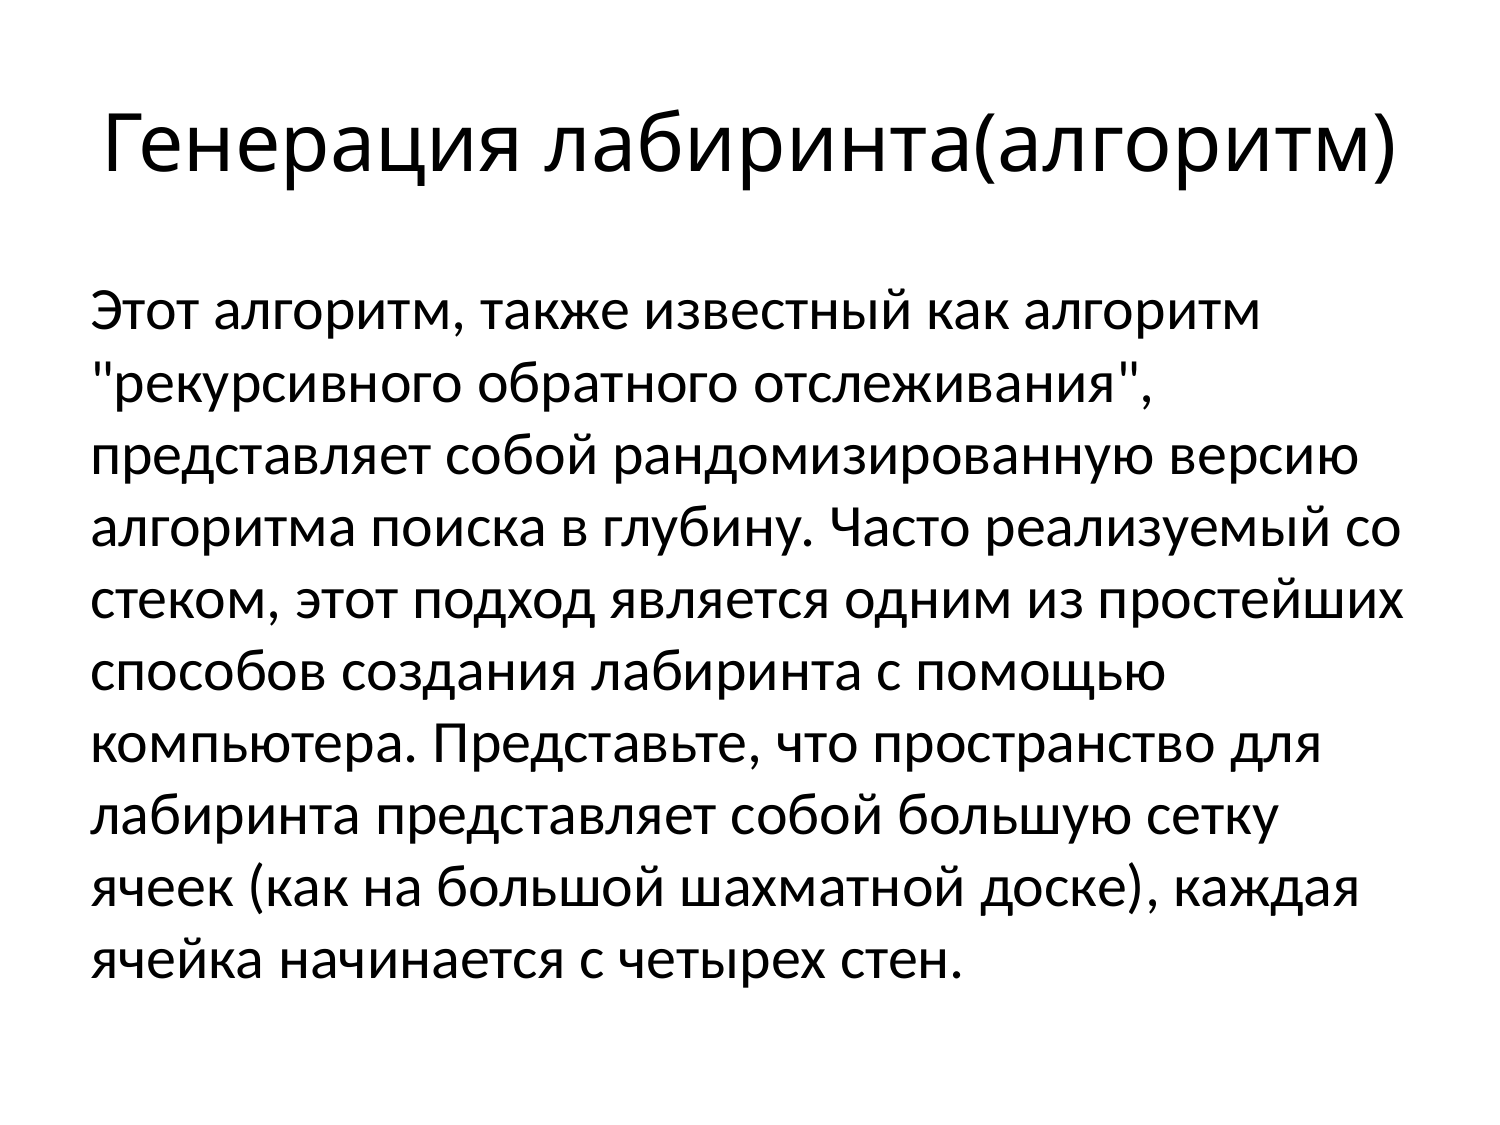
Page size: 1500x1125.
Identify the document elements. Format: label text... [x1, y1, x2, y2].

list Этот алгоритм, также известный как алгоритм "рекурсивного обратного отслеживания", представляет собой рандомизированную версию алгоритма поиска в глубину. Часто реализуемый со стеком, этот подход является одним из простейших способов создания лабиринта с помощью компьютера. Представьте, что пространство для лабиринта представляет собой большую сетку ячеек (как на большой шахматной доске), каждая ячейка начинается с четырех стен. [75, 262, 1425, 1005]
title Генерация лабиринта(алгоритм) [75, 45, 1425, 233]
